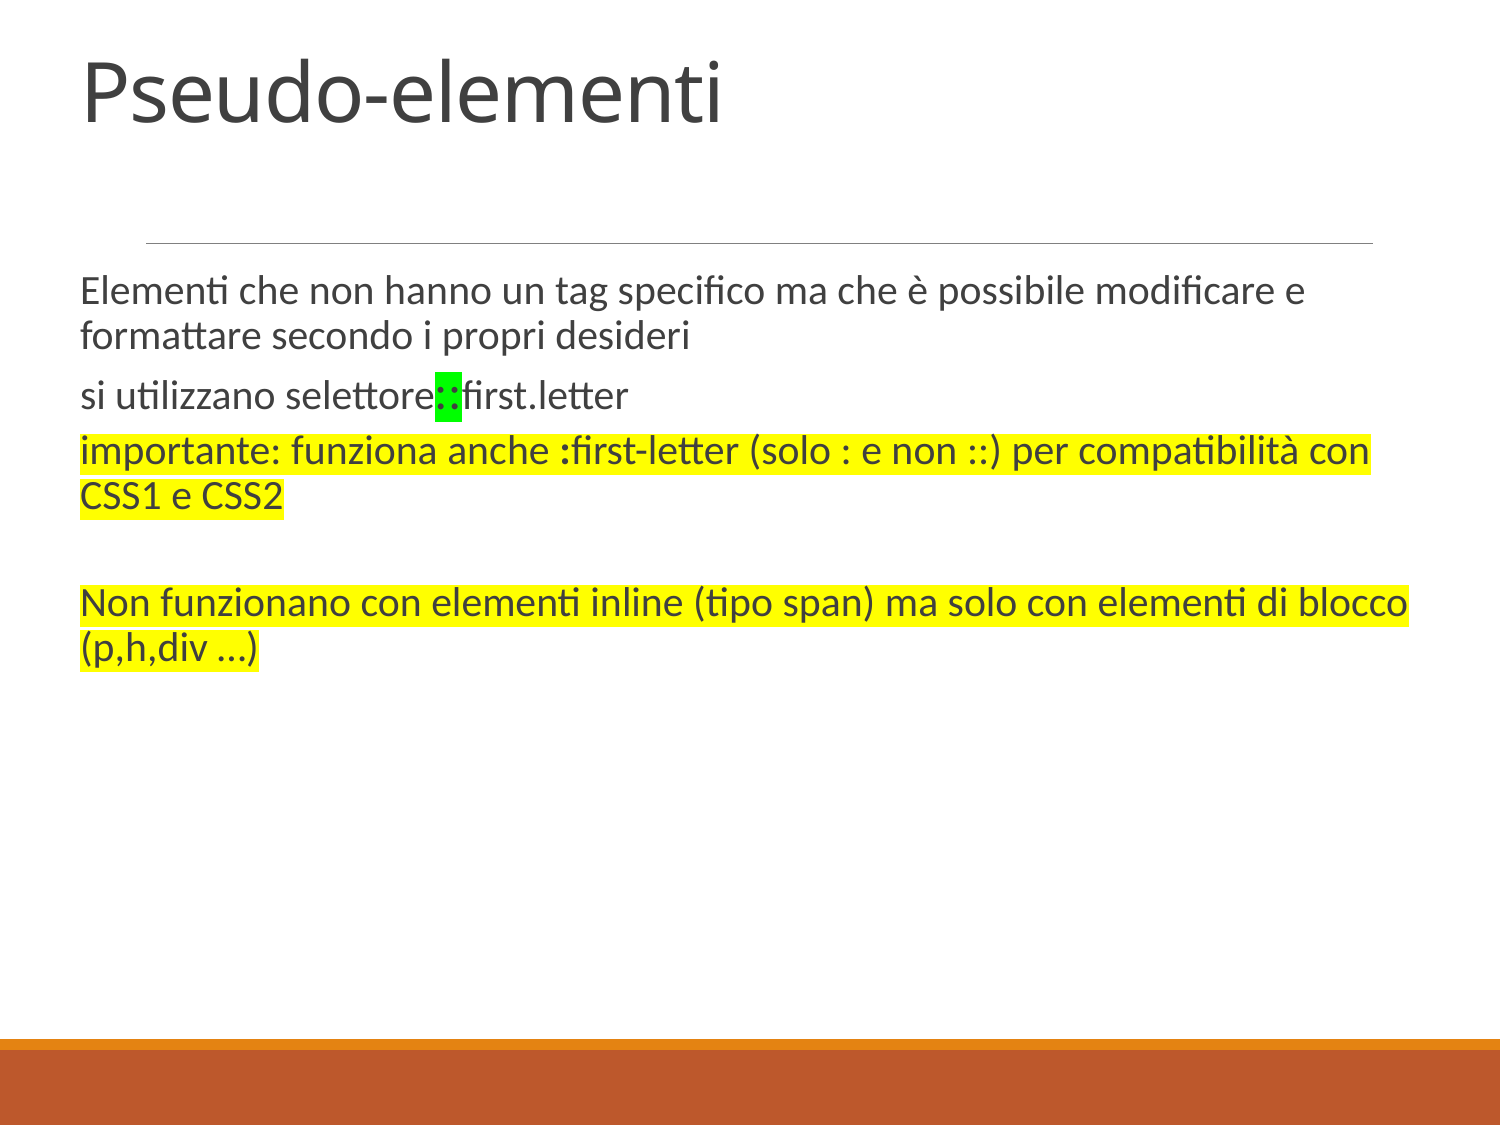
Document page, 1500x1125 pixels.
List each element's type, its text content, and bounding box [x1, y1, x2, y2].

title Pseudo-elementi [64, 47, 1424, 244]
list Elementi che non hanno un tag specifico ma che è possibile modificare e formattare secondo i propri desideri si utilizzano selettore::first.letter importante: funziona anche :first-letter (solo : e non ::) per compatibilità con CSS1 e CSS2 Non funzionano con elementi inline (tipo span) ma solo con elementi di blocco (p,h,div …) [64, 260, 1424, 1000]
